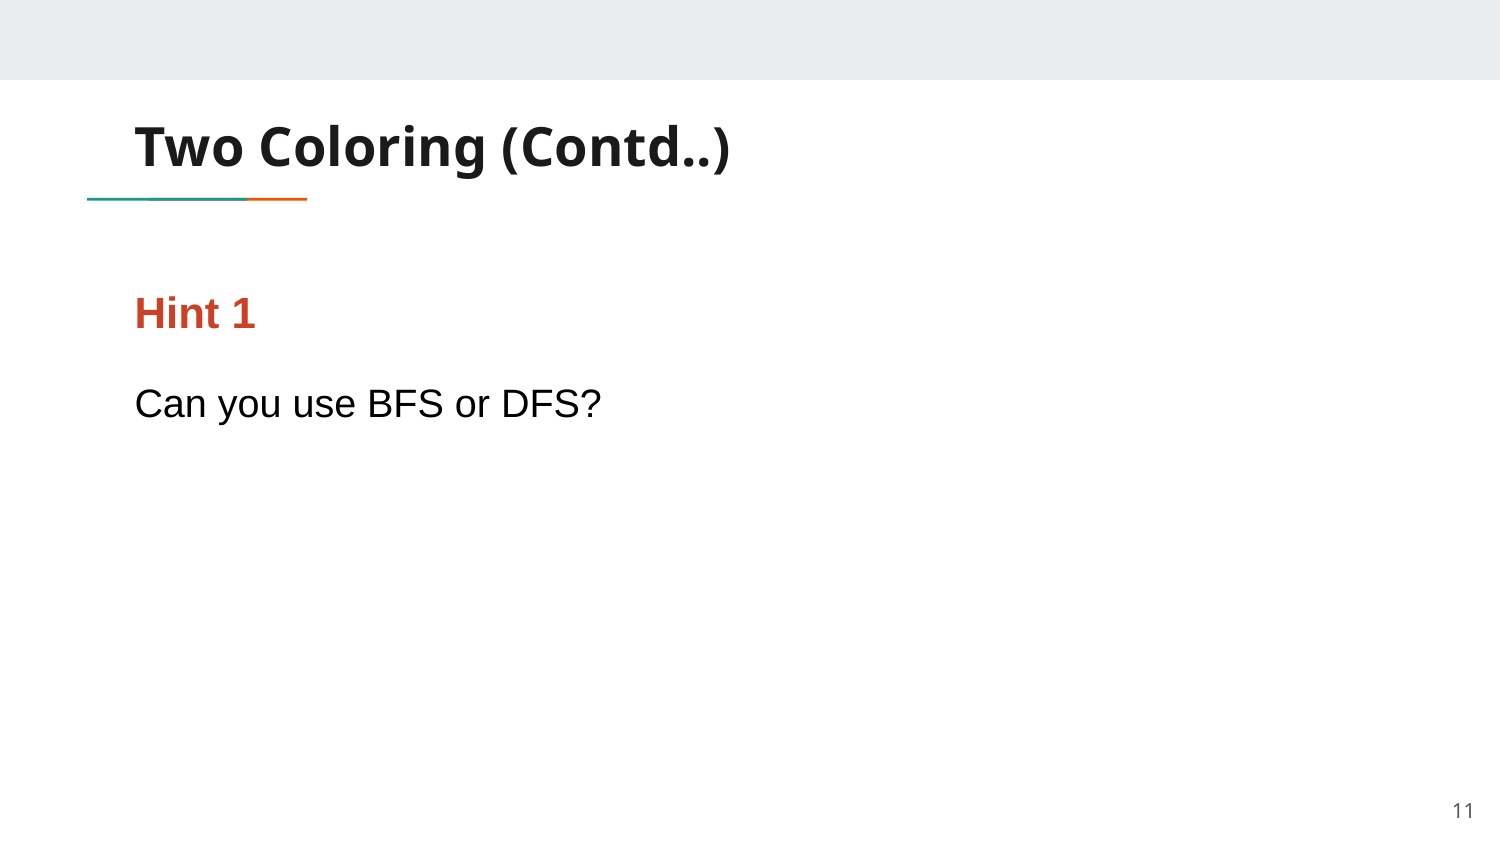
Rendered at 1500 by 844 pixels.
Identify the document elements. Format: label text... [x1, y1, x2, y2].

list Hint 1 Can you use BFS or DFS? [119, 261, 1381, 633]
title Two Coloring (Contd..) [119, 96, 1381, 185]
slide_number ‹#› [1400, 779, 1491, 844]
